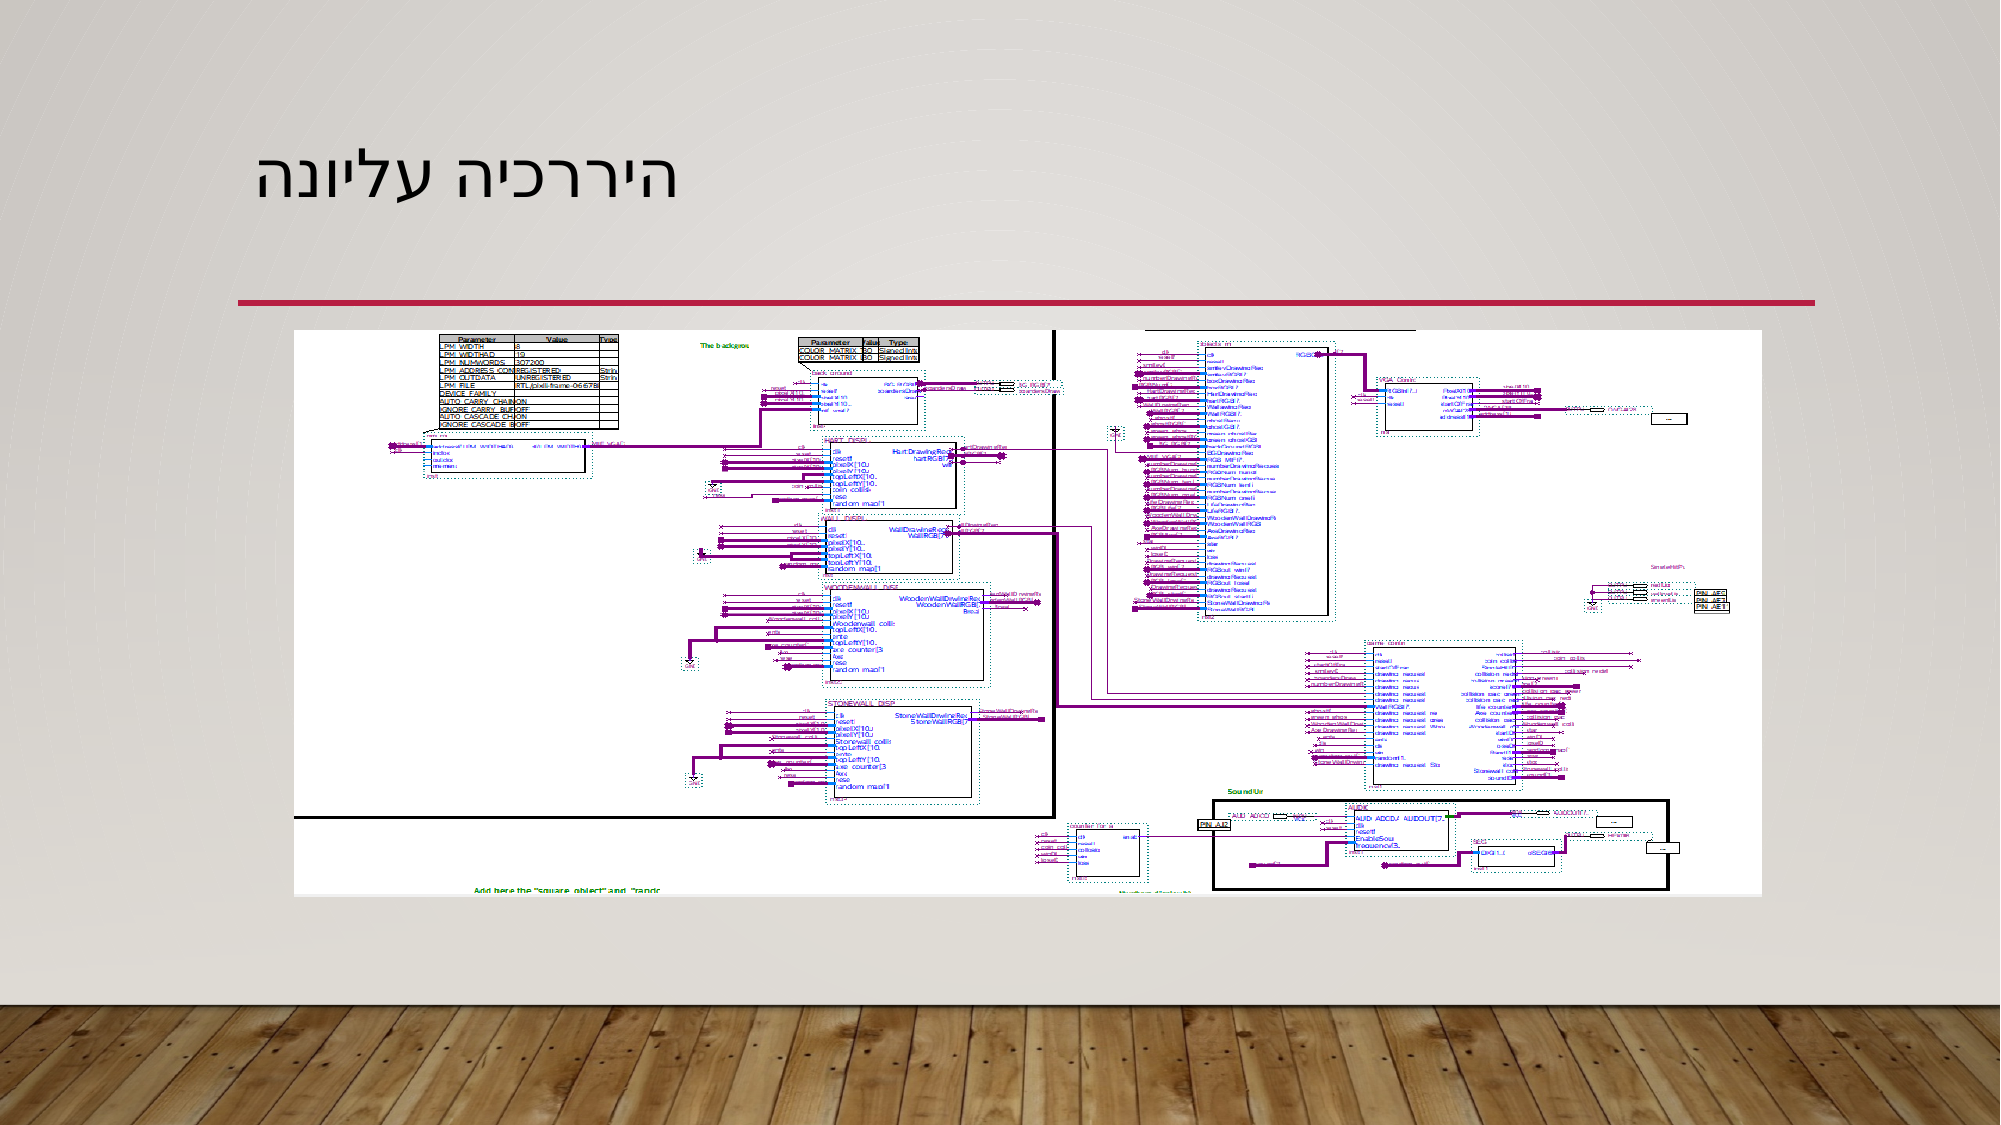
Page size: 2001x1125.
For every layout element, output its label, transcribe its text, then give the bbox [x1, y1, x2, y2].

picture [0, 1005, 2000, 1125]
title היררכיה עליונה [238, 131, 1814, 305]
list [294, 330, 1762, 897]
